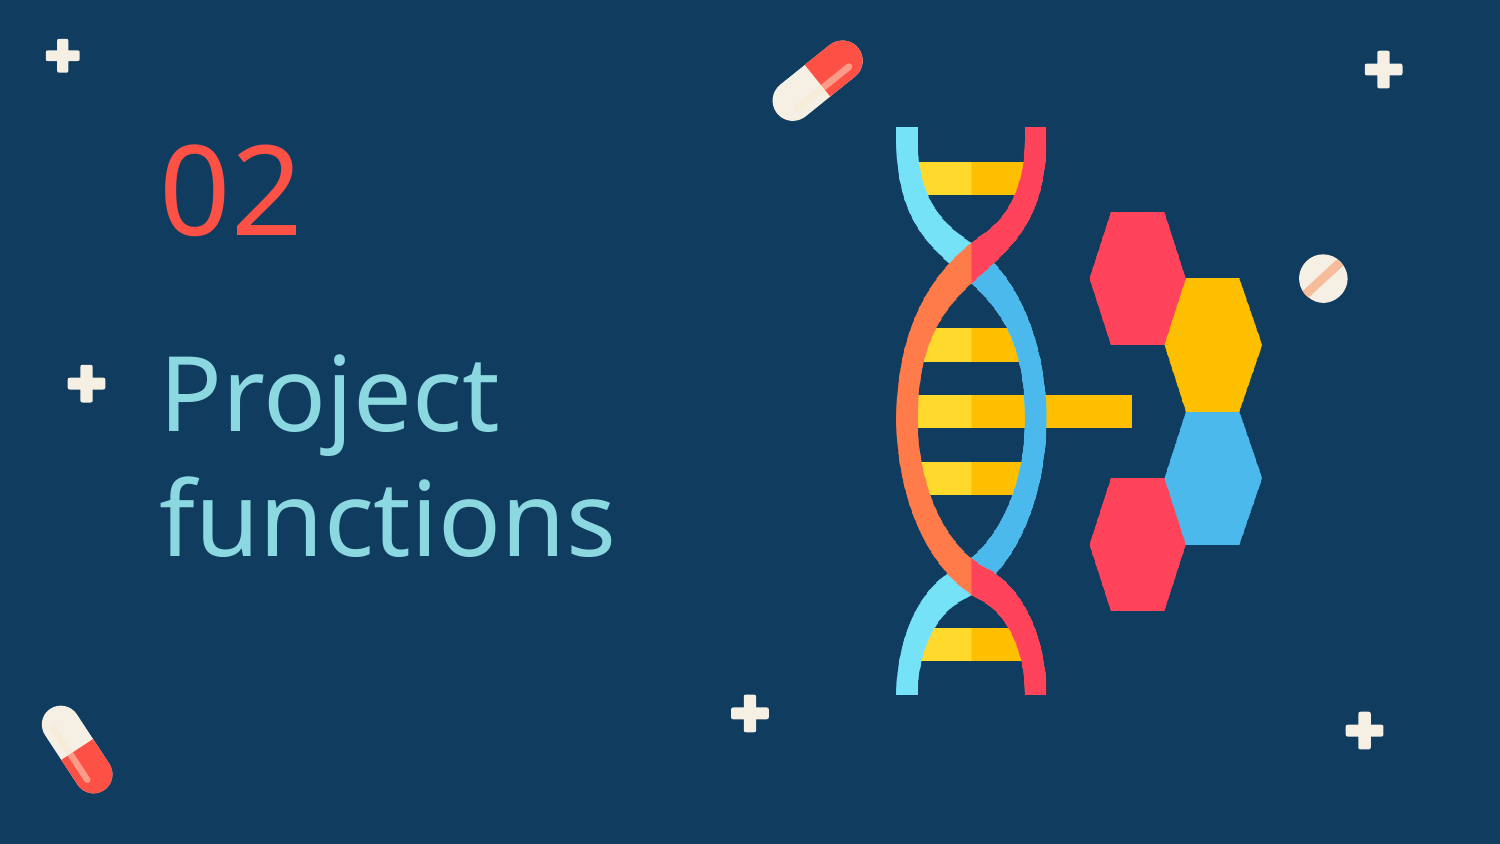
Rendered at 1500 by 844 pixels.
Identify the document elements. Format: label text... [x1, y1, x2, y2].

title Project functions [144, 306, 850, 599]
text_box [1345, 711, 1384, 750]
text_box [764, 49, 871, 112]
title 02 [144, 116, 404, 255]
text_box [731, 694, 769, 733]
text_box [1296, 254, 1356, 304]
picture [896, 126, 1262, 695]
